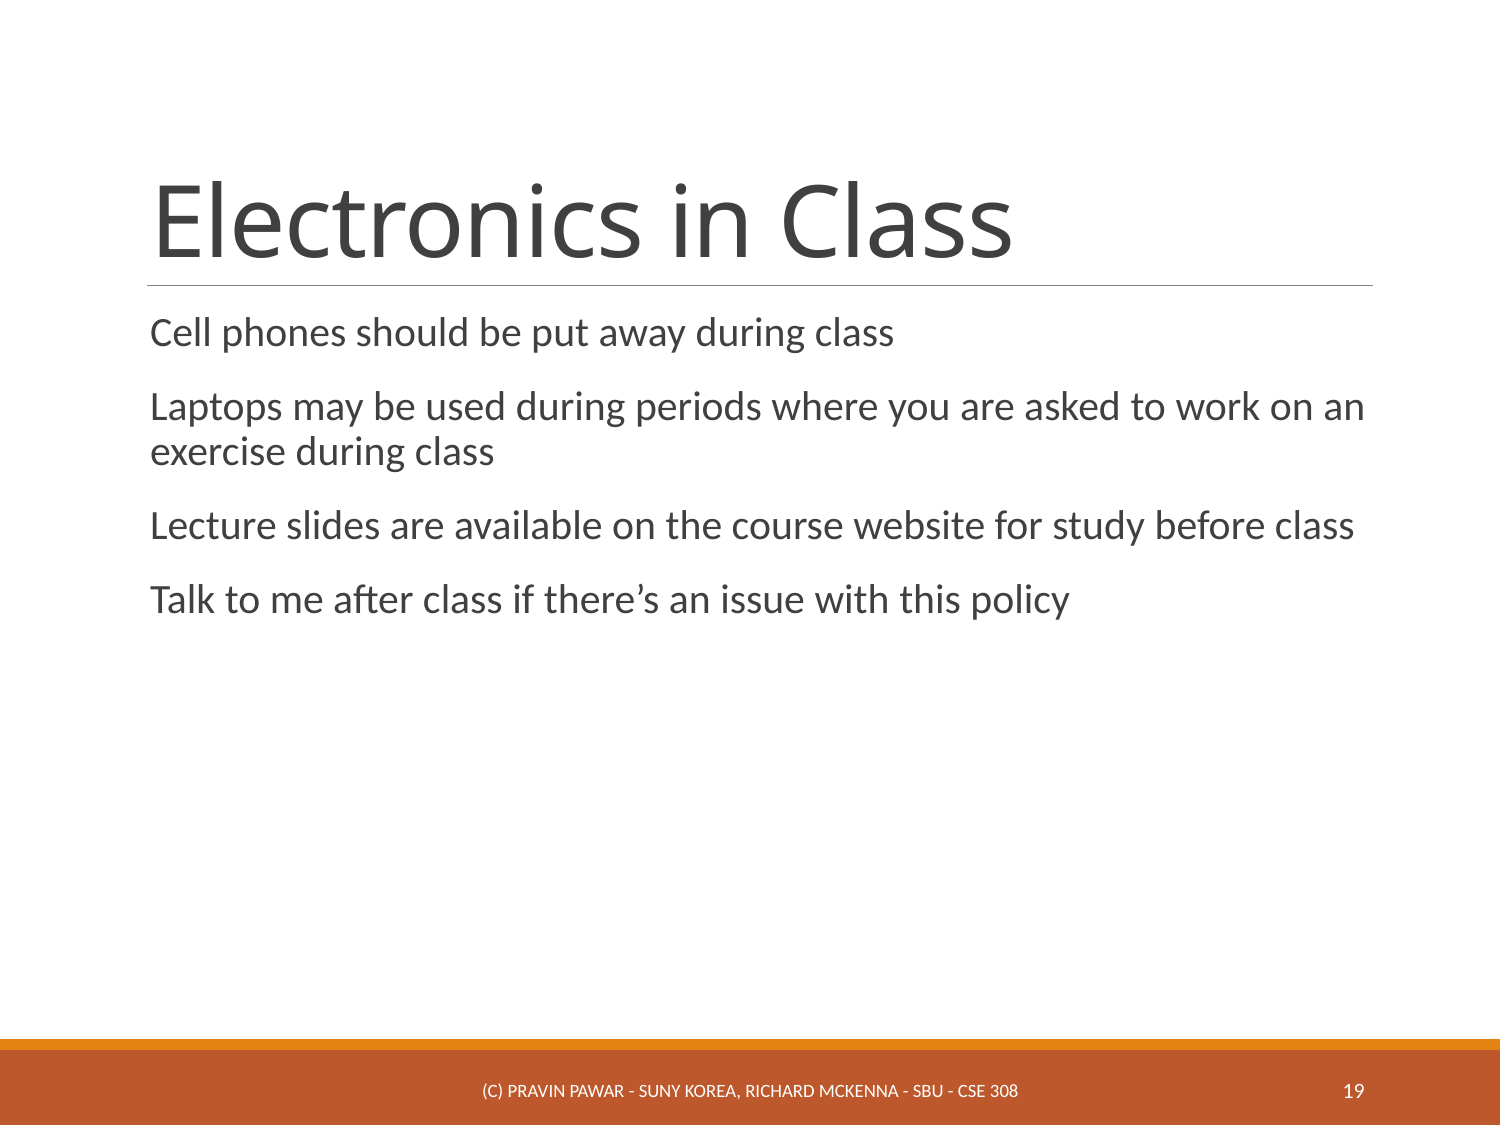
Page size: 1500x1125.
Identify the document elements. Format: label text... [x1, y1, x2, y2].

slide_number 19 [1218, 1059, 1380, 1120]
title Electronics in Class [135, 47, 1373, 285]
footer (c) Pravin Pawar - SUNY Korea, Richard McKenna - SBU - CSE 308 [453, 1059, 1047, 1120]
list Cell phones should be put away during class Laptops may be used during periods where you are asked to work on an exercise during class Lecture slides are available on the course website for study before class Talk to me after class if there’s an issue with this policy [135, 302, 1373, 963]
